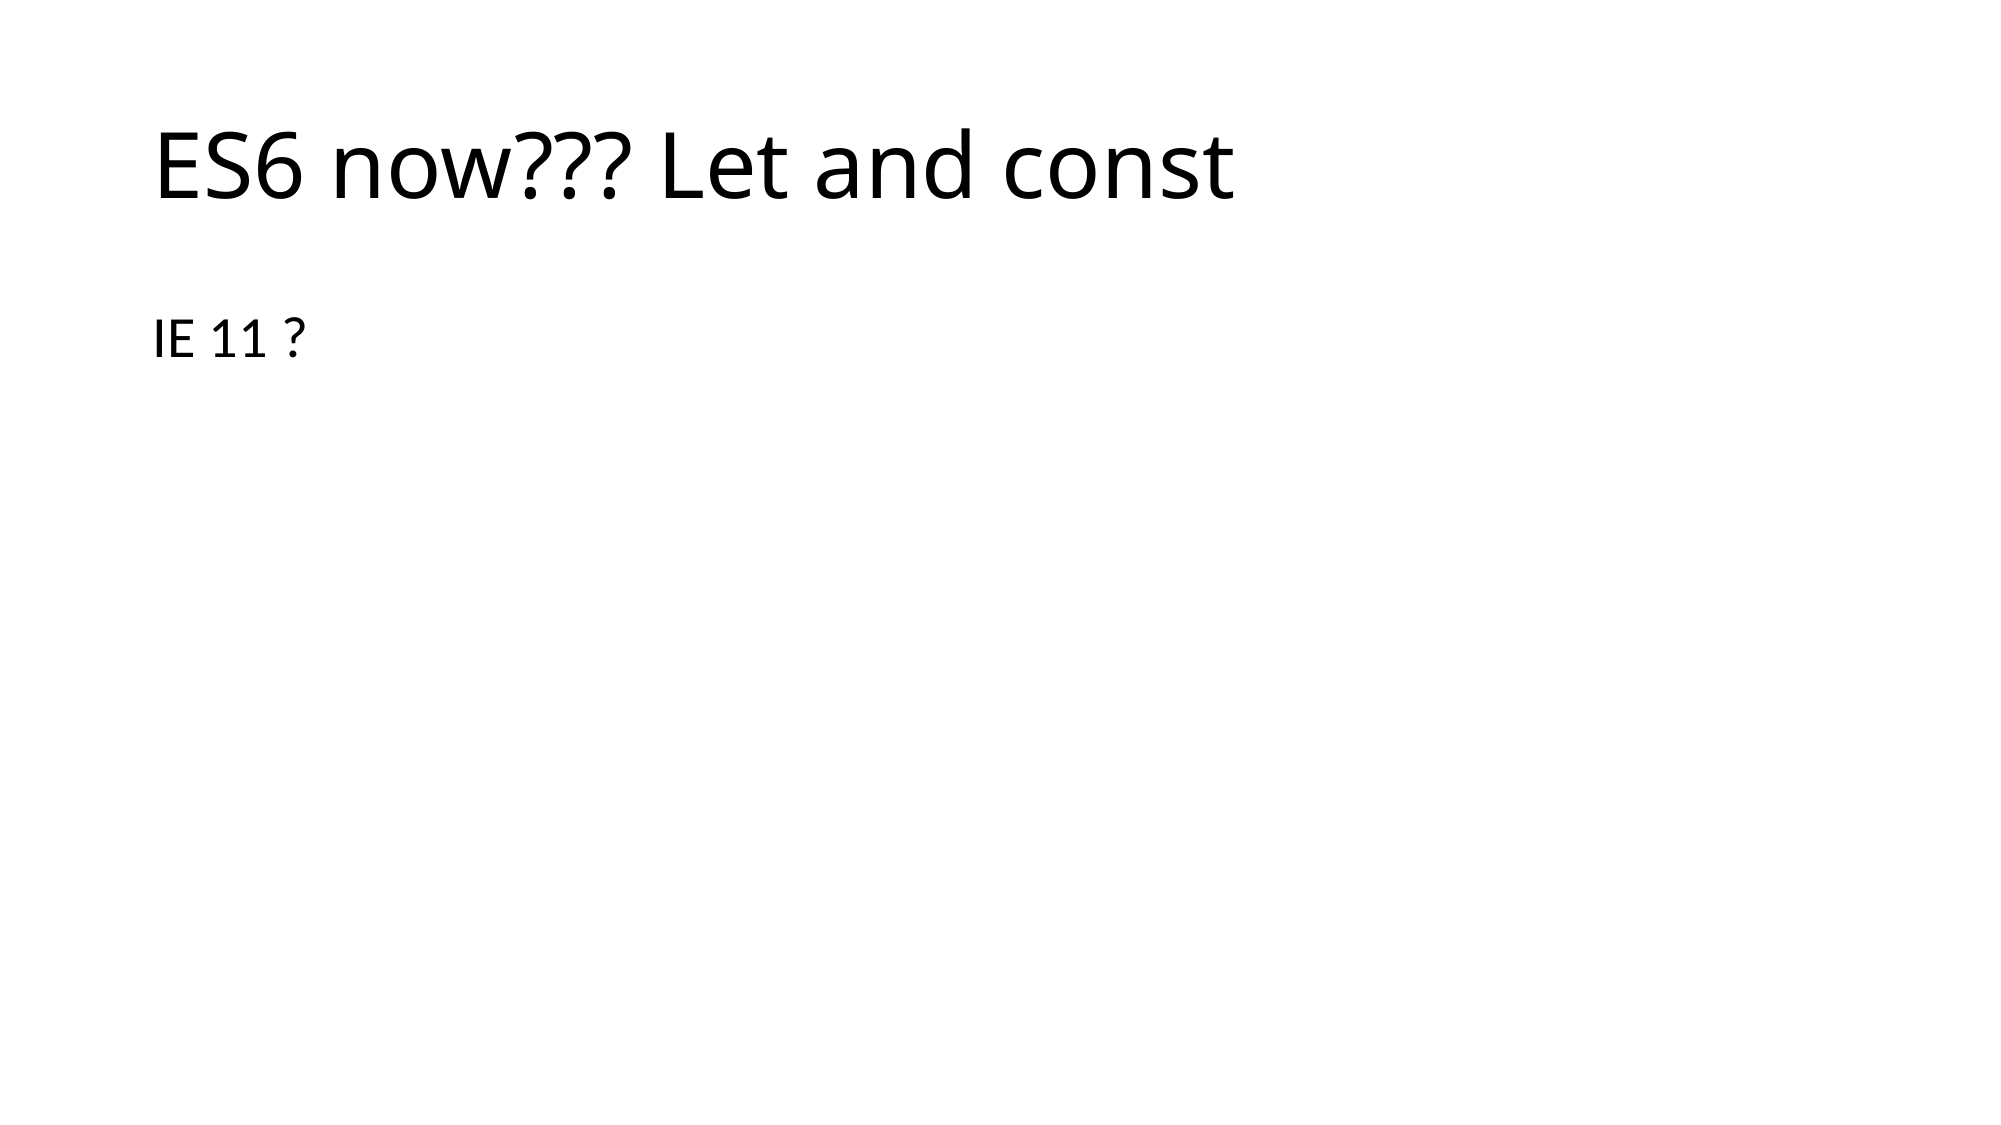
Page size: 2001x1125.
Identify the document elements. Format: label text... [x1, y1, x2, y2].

list IE 11 ? [137, 299, 1863, 1014]
title ES6 now??? Let and const [137, 59, 1863, 278]
